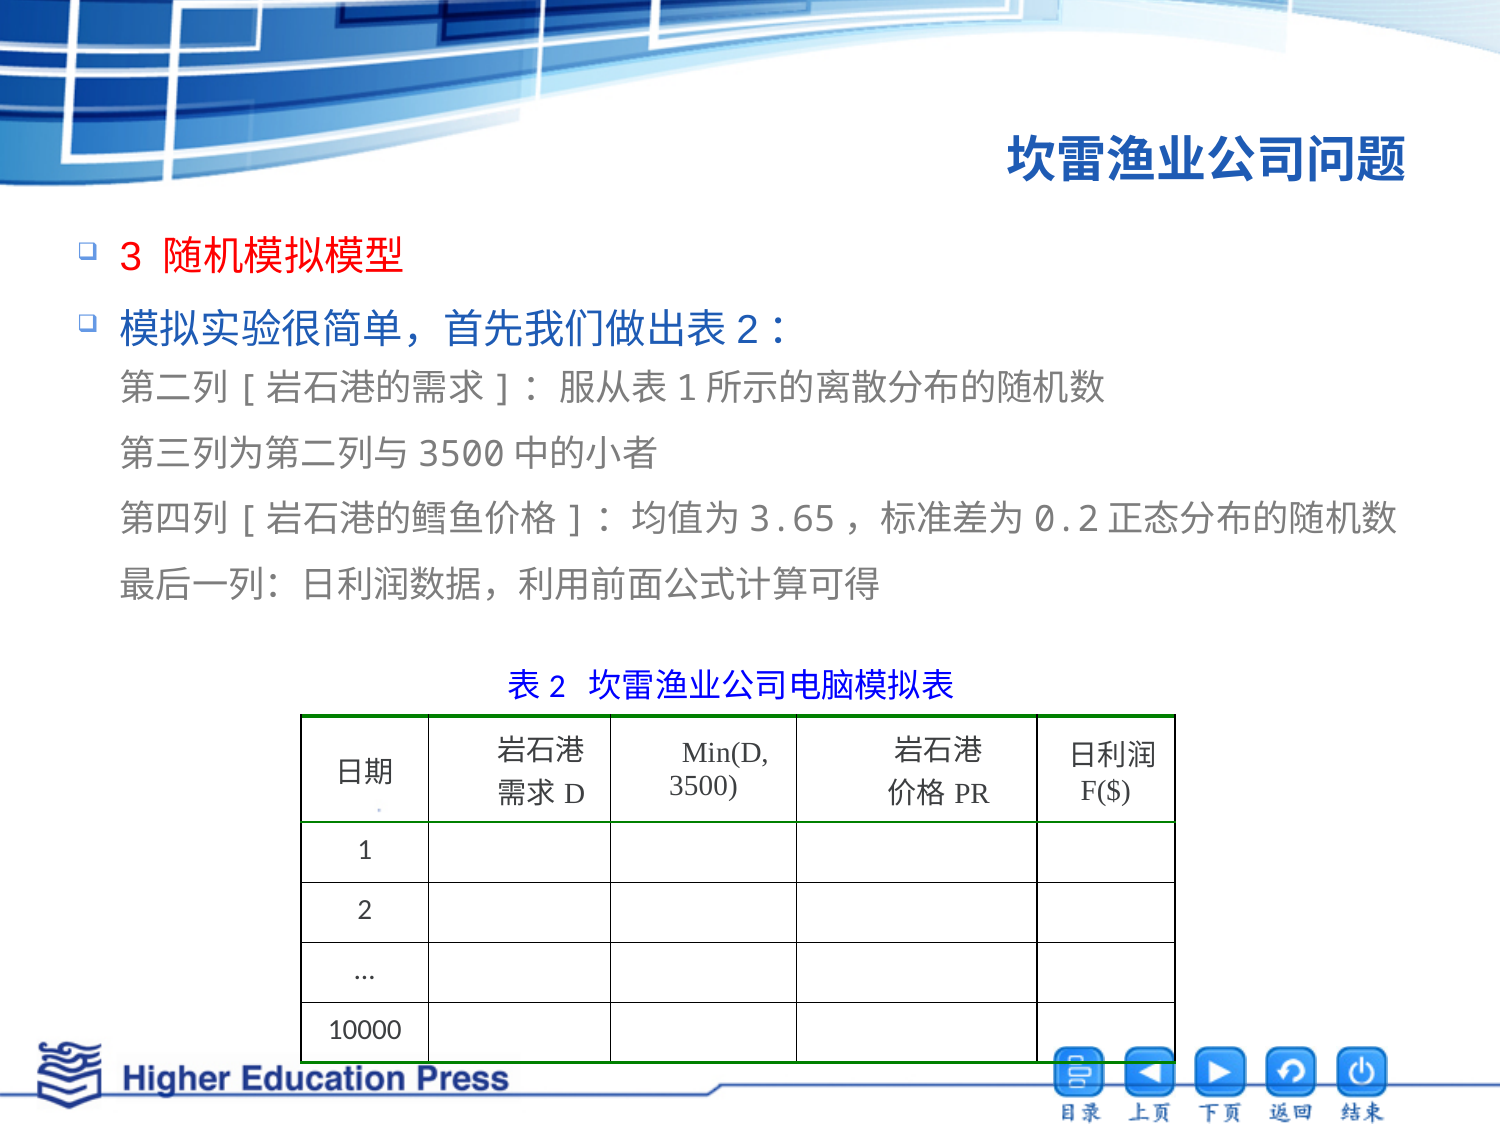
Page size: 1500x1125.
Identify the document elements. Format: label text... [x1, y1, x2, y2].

table_header 岩石港 需求D [429, 718, 610, 821]
table_cell [797, 1003, 1036, 1061]
table_header 日期 [302, 718, 428, 821]
table_cell [1038, 943, 1174, 1002]
table_cell 1 [302, 823, 428, 882]
table_cell [797, 823, 1036, 882]
table_cell [429, 1003, 610, 1061]
title 坎雷渔业公司问题 [440, 79, 1429, 195]
table_cell [429, 943, 610, 1002]
table_cell [797, 883, 1036, 942]
picture [0, 0, 1500, 1125]
table_cell [1038, 823, 1174, 882]
table_cell … [302, 943, 428, 1002]
table_cell [429, 883, 610, 942]
table_cell [611, 1003, 796, 1061]
table_cell [797, 943, 1036, 1002]
table_cell [429, 823, 610, 882]
table_cell 10000 [302, 1003, 428, 1061]
table_cell [611, 943, 796, 1002]
table_header 岩石港 价格PR [797, 718, 1036, 821]
table_cell [1038, 1003, 1174, 1061]
table_cell 2 [302, 883, 428, 942]
table_header 日利润F($) [1038, 718, 1174, 821]
text_box 表2 坎雷渔业公司电脑模拟表 [441, 656, 1021, 717]
table_cell [1038, 883, 1174, 942]
table_cell [611, 823, 796, 882]
table_header Min(D, 3500) [611, 718, 796, 821]
list 3 随机模拟模型 模拟实验很简单，首先我们做出表2： 第二列[岩石港的需求]：服从表1所示的离散分布的随机数 第三列为第二列与3500中的小者 第四列[岩石港的鳕鱼价格]：均值为3.65，标准差为0.2正态分布的随机数 最后一列：日利润数据，利用前面公式计算可得 [65, 224, 1428, 657]
table_cell [611, 883, 796, 942]
